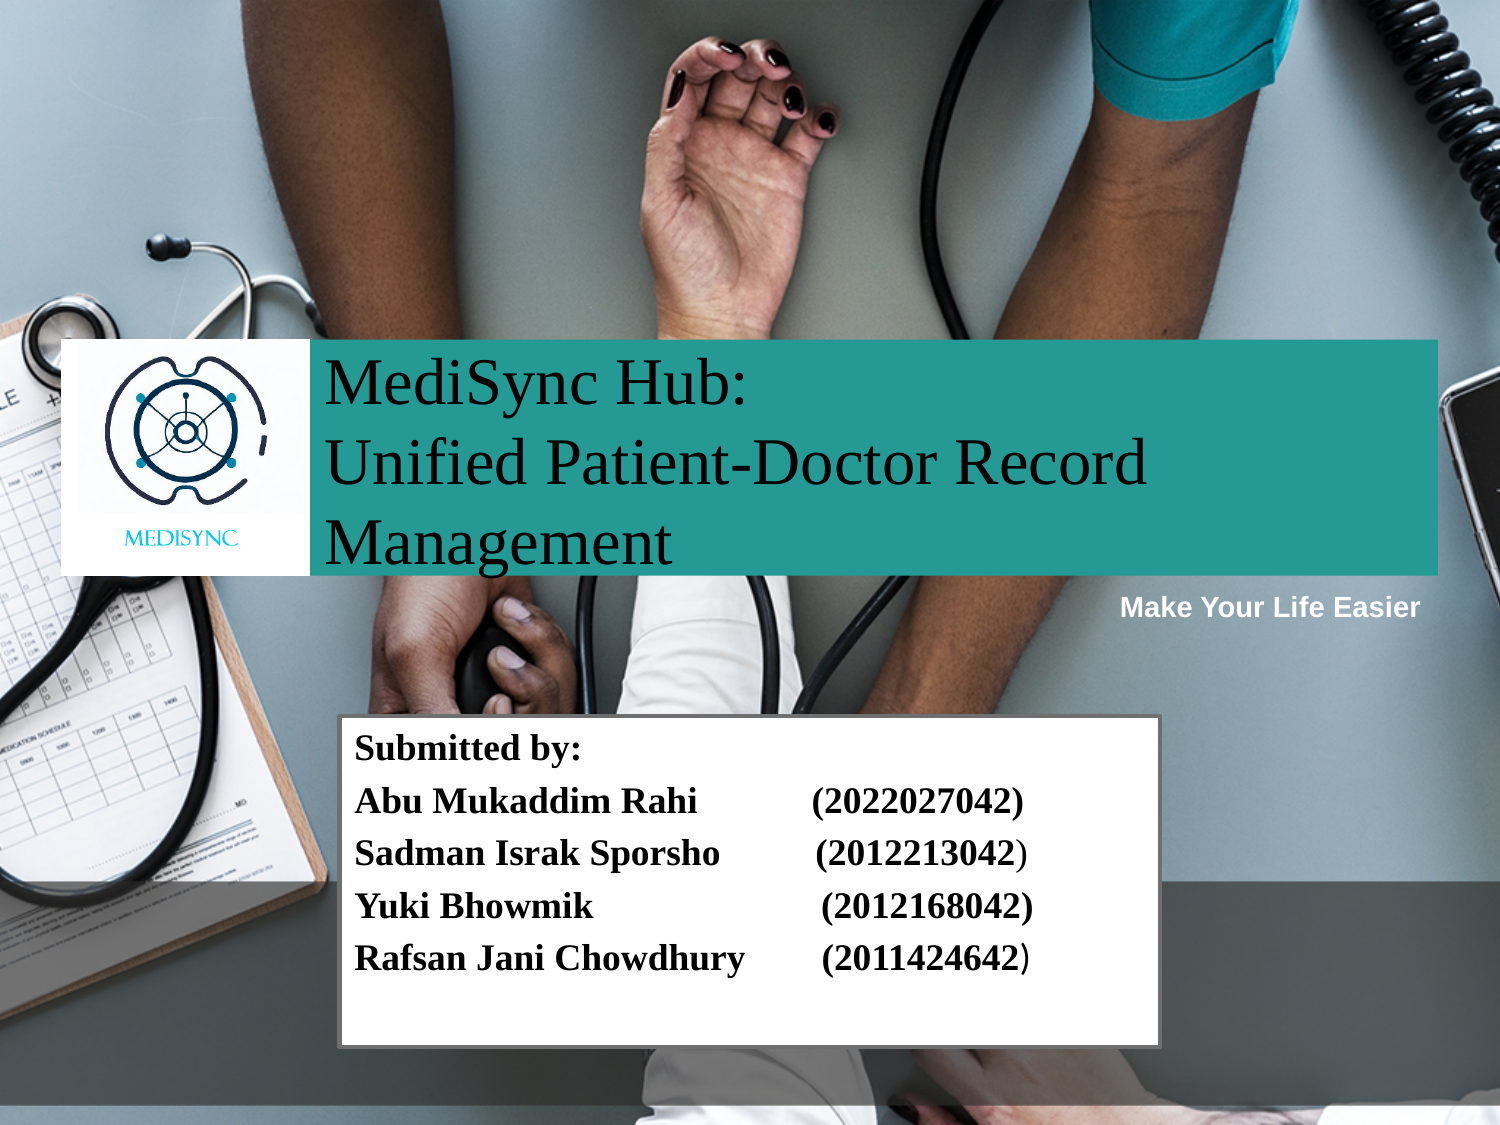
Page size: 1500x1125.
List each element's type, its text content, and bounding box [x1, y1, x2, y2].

picture [0, 0, 1500, 1125]
text_box Make Your Life Easier [1105, 580, 1445, 666]
text_box Submitted by: Abu Mukaddim Rahi (2022027042)​ Sadman Israk Sporsho (2012213042​) Yuki Bhowmik (2012168042) Rafsan Jani Chowdhury (2011424642​) [337, 714, 1162, 1049]
title MediSync Hub: Unified Patient-Doctor Record Management [308, 337, 1440, 578]
